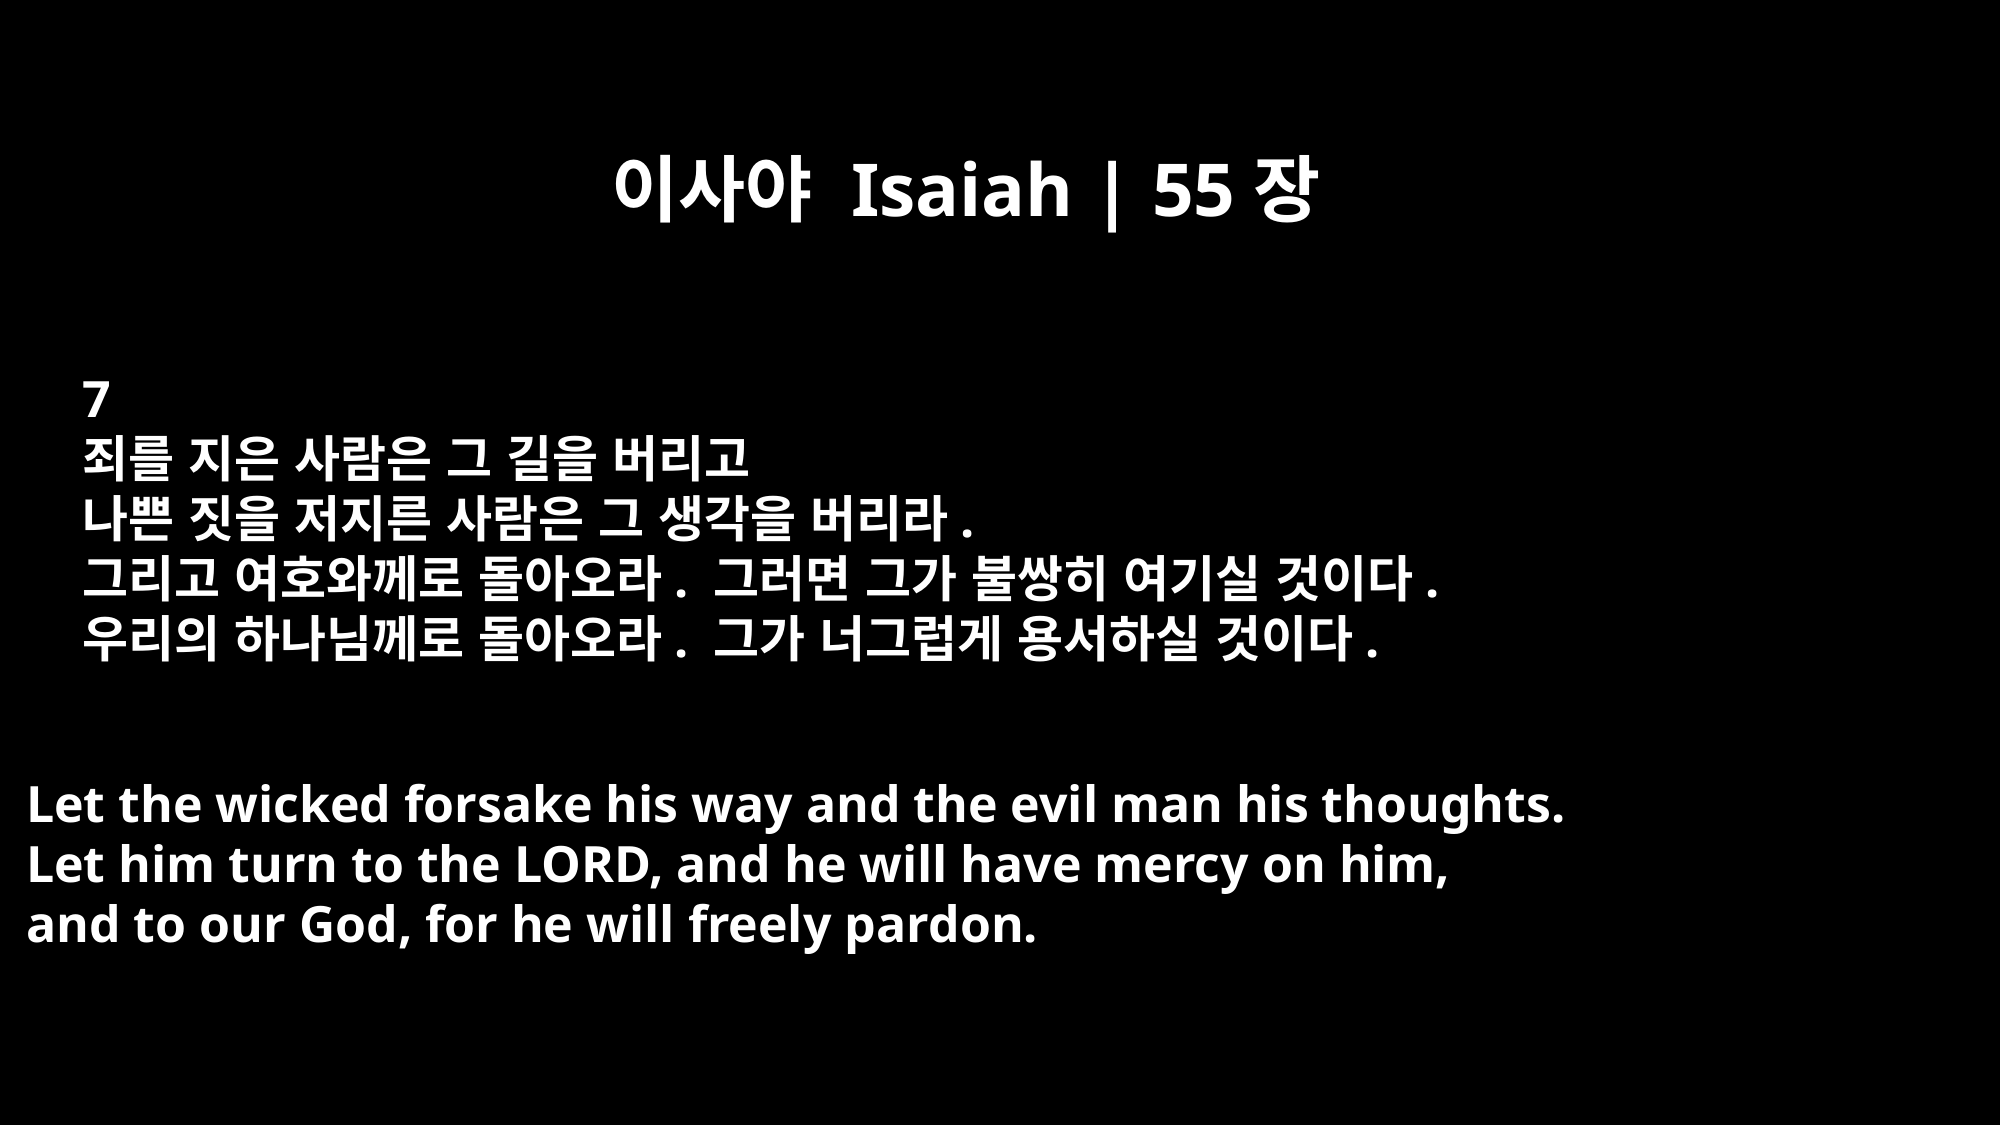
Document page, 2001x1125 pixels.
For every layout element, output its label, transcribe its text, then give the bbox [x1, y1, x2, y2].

text_box 7 죄를 지은 사람은 그 길을 버리고 나쁜 짓을 저지른 사람은 그 생각을 버리라. 그리고 여호와께로 돌아오라. 그러면 그가 불쌍히 여기실 것이다. 우리의 하나님께로 돌아오라. 그가 너그럽게 용서하실 것이다. [67, 359, 1455, 675]
text_box Let the wicked forsake his way and the evil man his thoughts. Let him turn to the LORD, and he will have mercy on him, and to our God, for he will freely pardon. [11, 764, 1581, 960]
text_box 이사야 Isaiah | 55장 [596, 136, 1336, 239]
